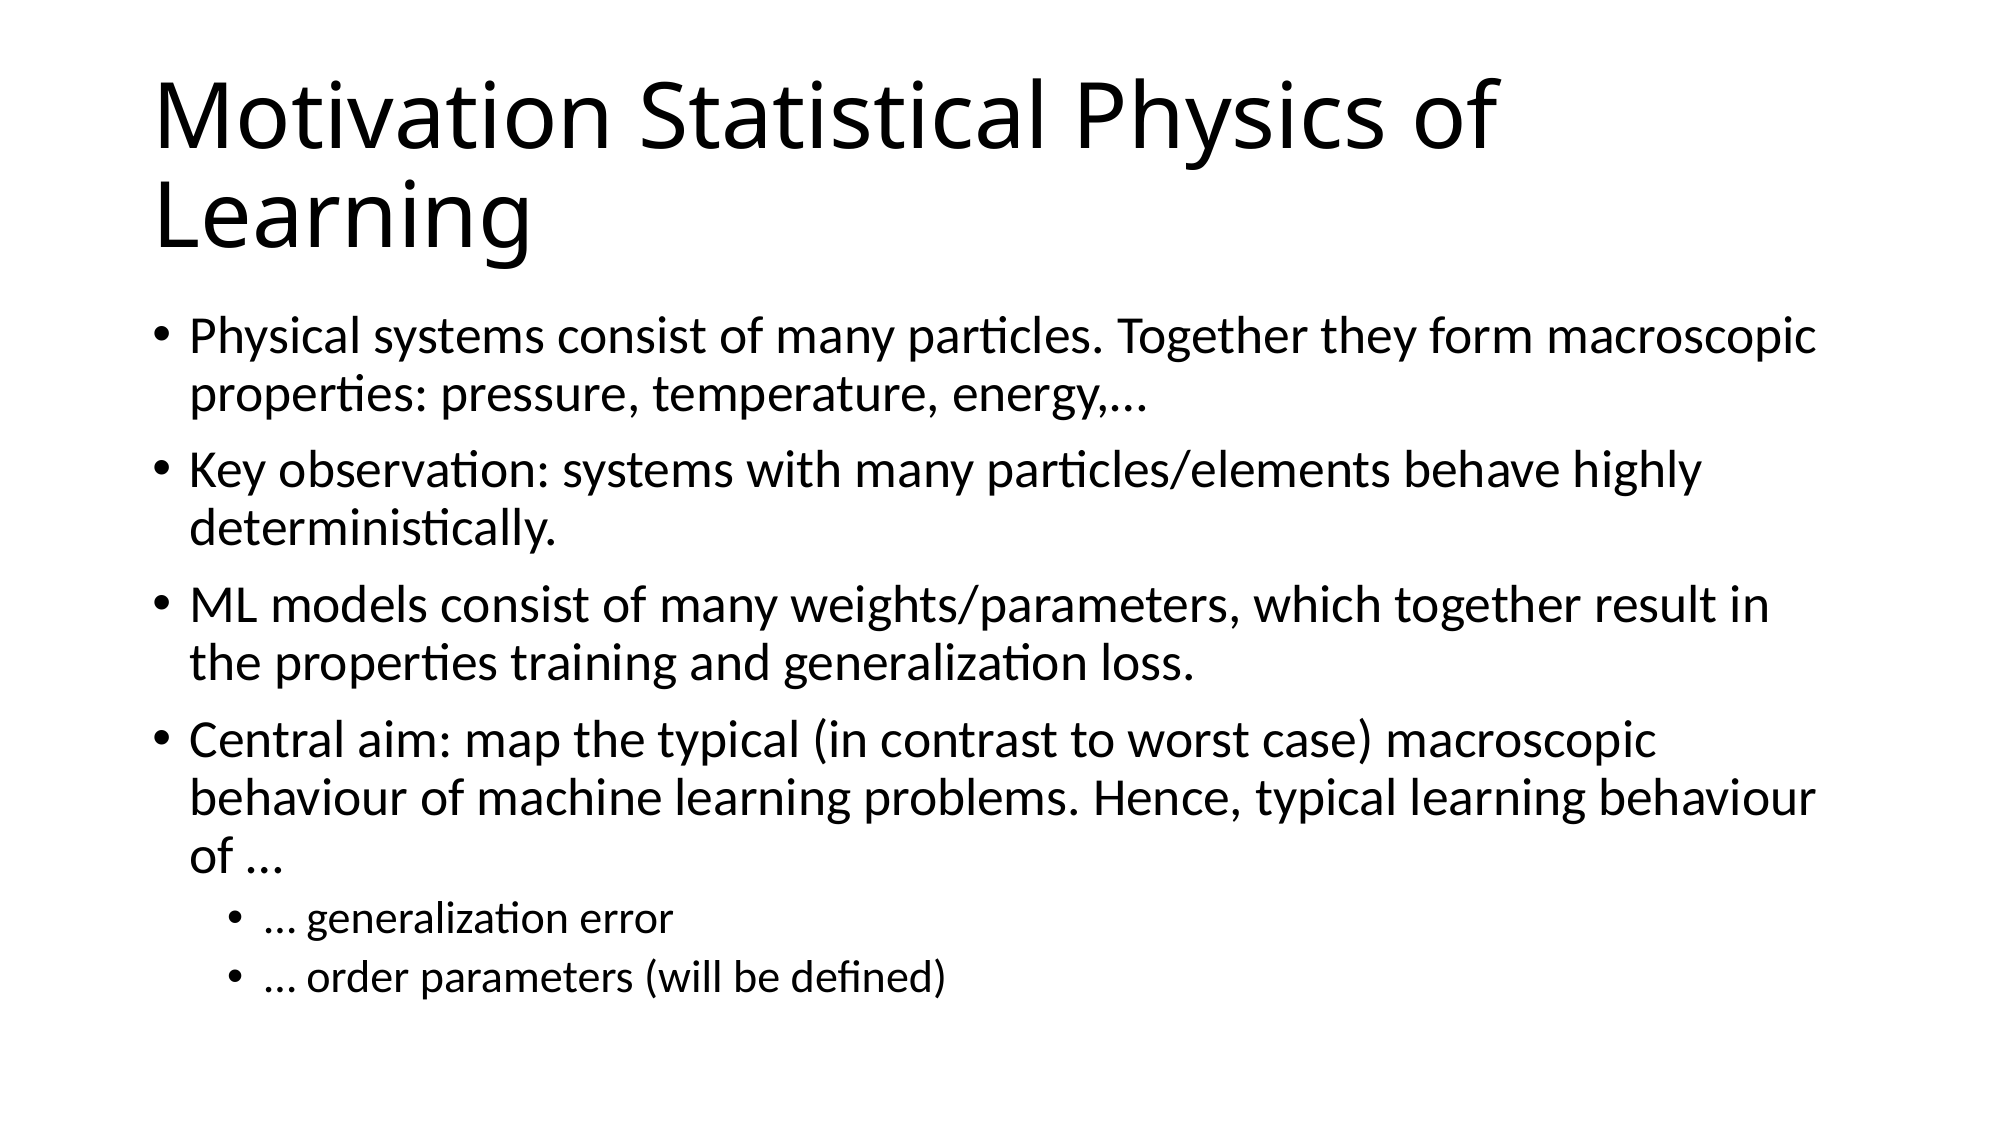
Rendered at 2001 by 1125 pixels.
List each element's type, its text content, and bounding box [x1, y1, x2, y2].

title Motivation Statistical Physics of Learning [137, 59, 1863, 278]
list Physical systems consist of many particles. Together they form macroscopic properties: pressure, temperature, energy,… Key observation: systems with many particles/elements behave highly deterministically. ML models consist of many weights/parameters, which together result in the properties training and generalization loss. Central aim: map the typical (in contrast to worst case) macroscopic behaviour of machine learning problems. Hence, typical learning behaviour of … … generalization error … order parameters (will be defined) [137, 299, 1863, 1014]
